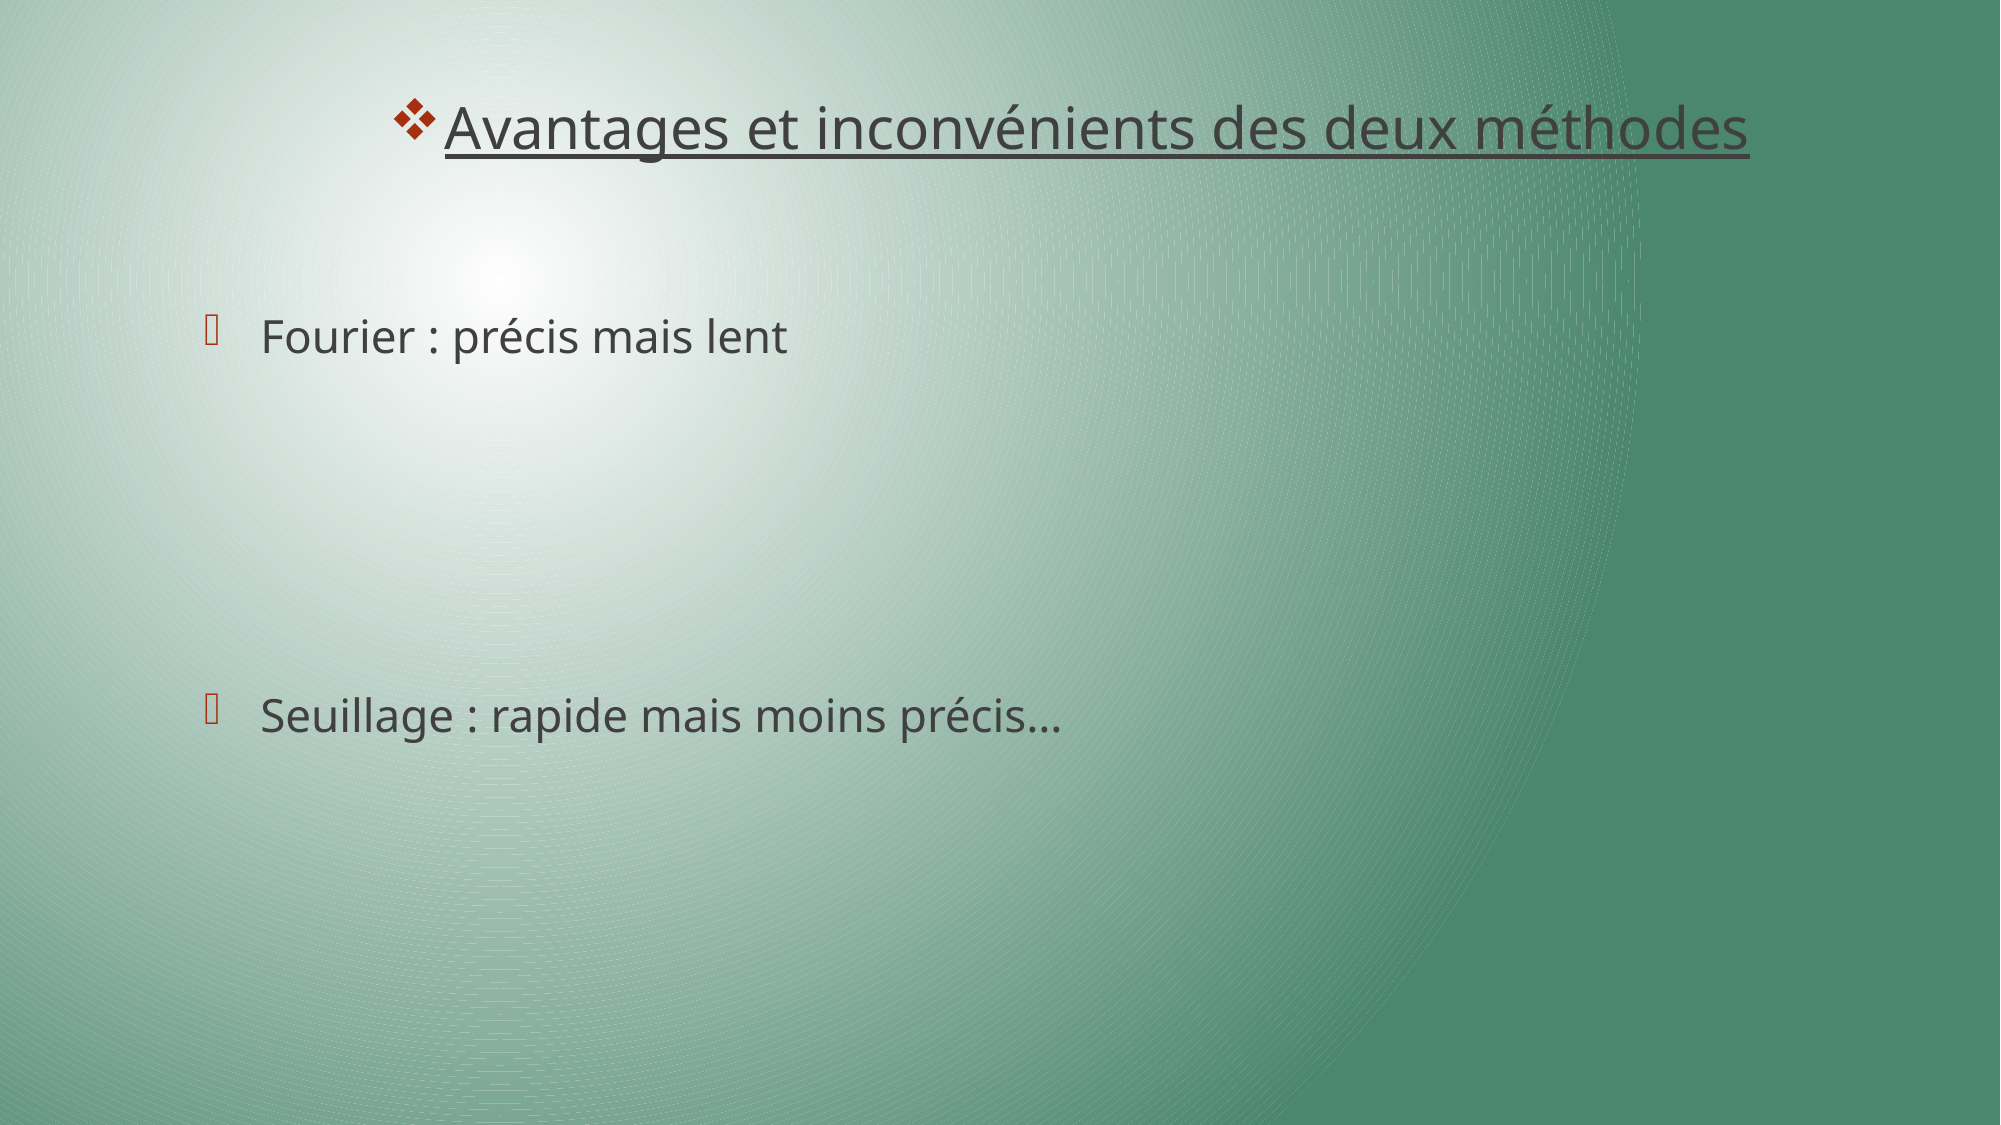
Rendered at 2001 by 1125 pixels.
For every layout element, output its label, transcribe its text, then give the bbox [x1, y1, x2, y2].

list Fourier : précis mais lent Seuillage : rapide mais moins précis… [189, 299, 1652, 1013]
text_box Avantages et inconvénients des deux méthodes [189, 79, 1950, 438]
